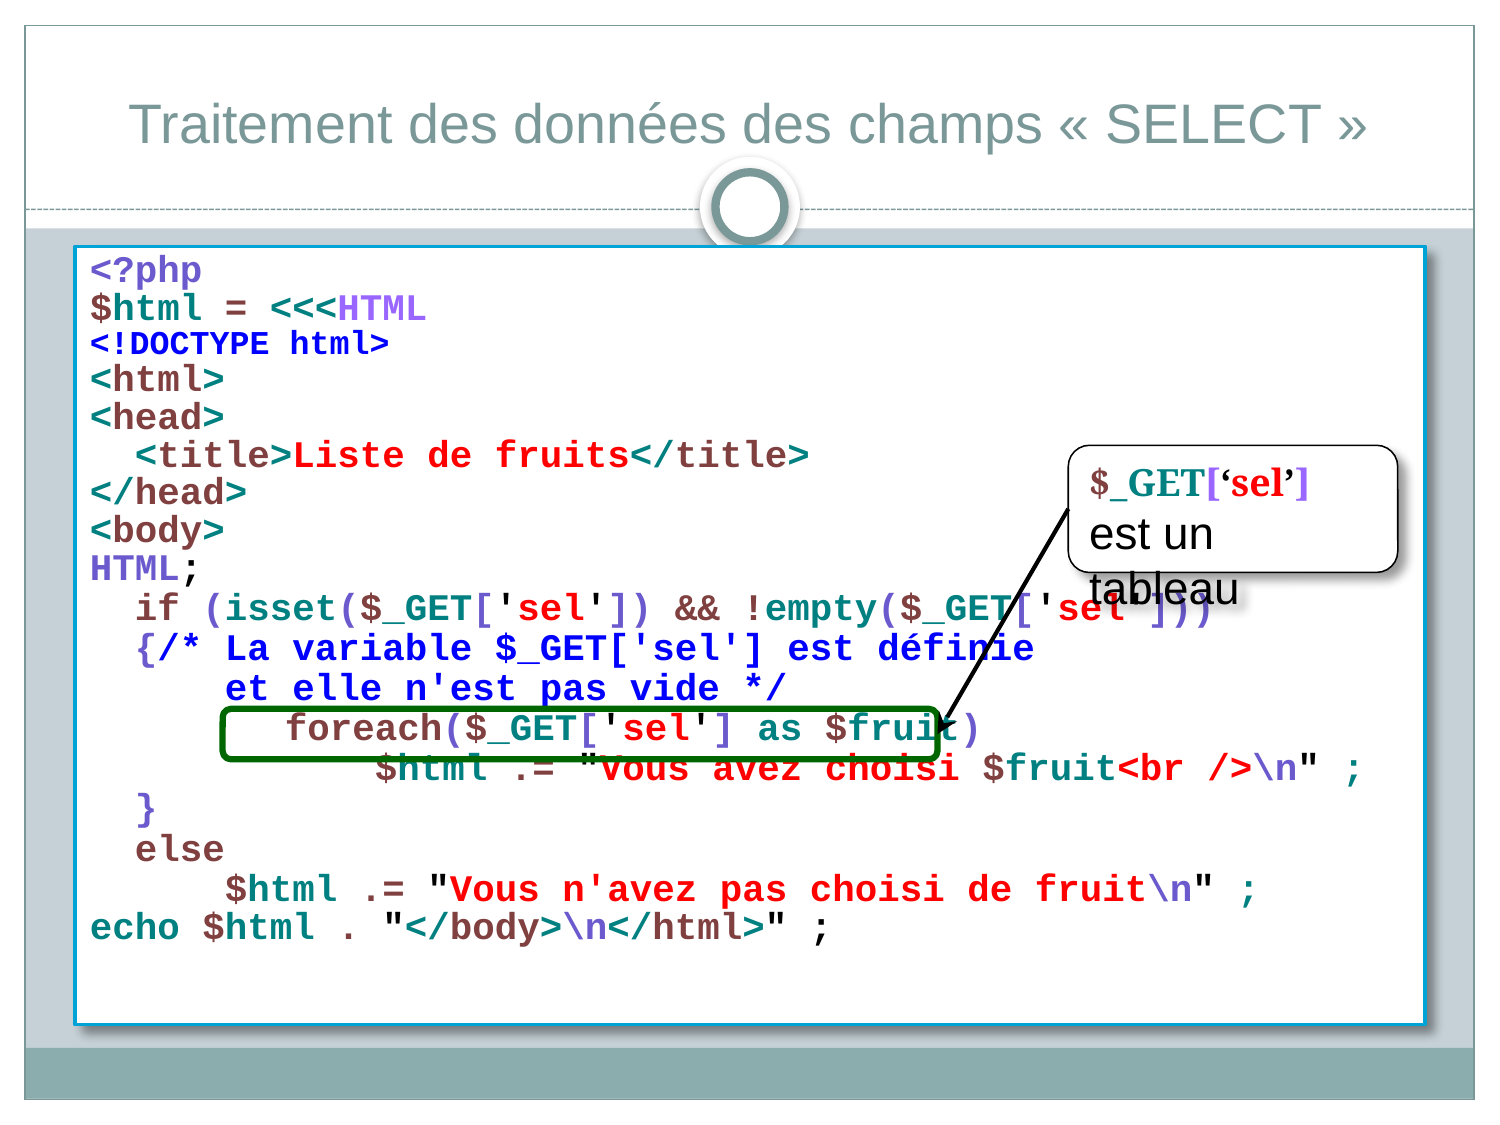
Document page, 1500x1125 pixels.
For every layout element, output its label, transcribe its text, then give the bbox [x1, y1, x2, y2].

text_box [937, 509, 1067, 735]
list <?php $html = <<<HTML <!DOCTYPE html> <html> <head> <title>Liste de fruits</title> </head> <body> HTML; if (isset($_GET['sel']) && !empty($_GET['sel'])) {/* La variable $_GET['sel'] est définie et elle n'est pas vide */ foreach($_GET['sel'] as $fruit) $html .= "Vous avez choisi $fruit<br />\n" ; } else $html .= "Vous n'avez pas choisi de fruit\n" ; echo $html . "</body>\n</html>" ; [75, 246, 1425, 1025]
text_box $_GET[‘sel’] est un tableau [1068, 445, 1398, 573]
title Traitement des données des champs « SELECT » [49, 37, 1450, 162]
text_box [222, 708, 938, 760]
